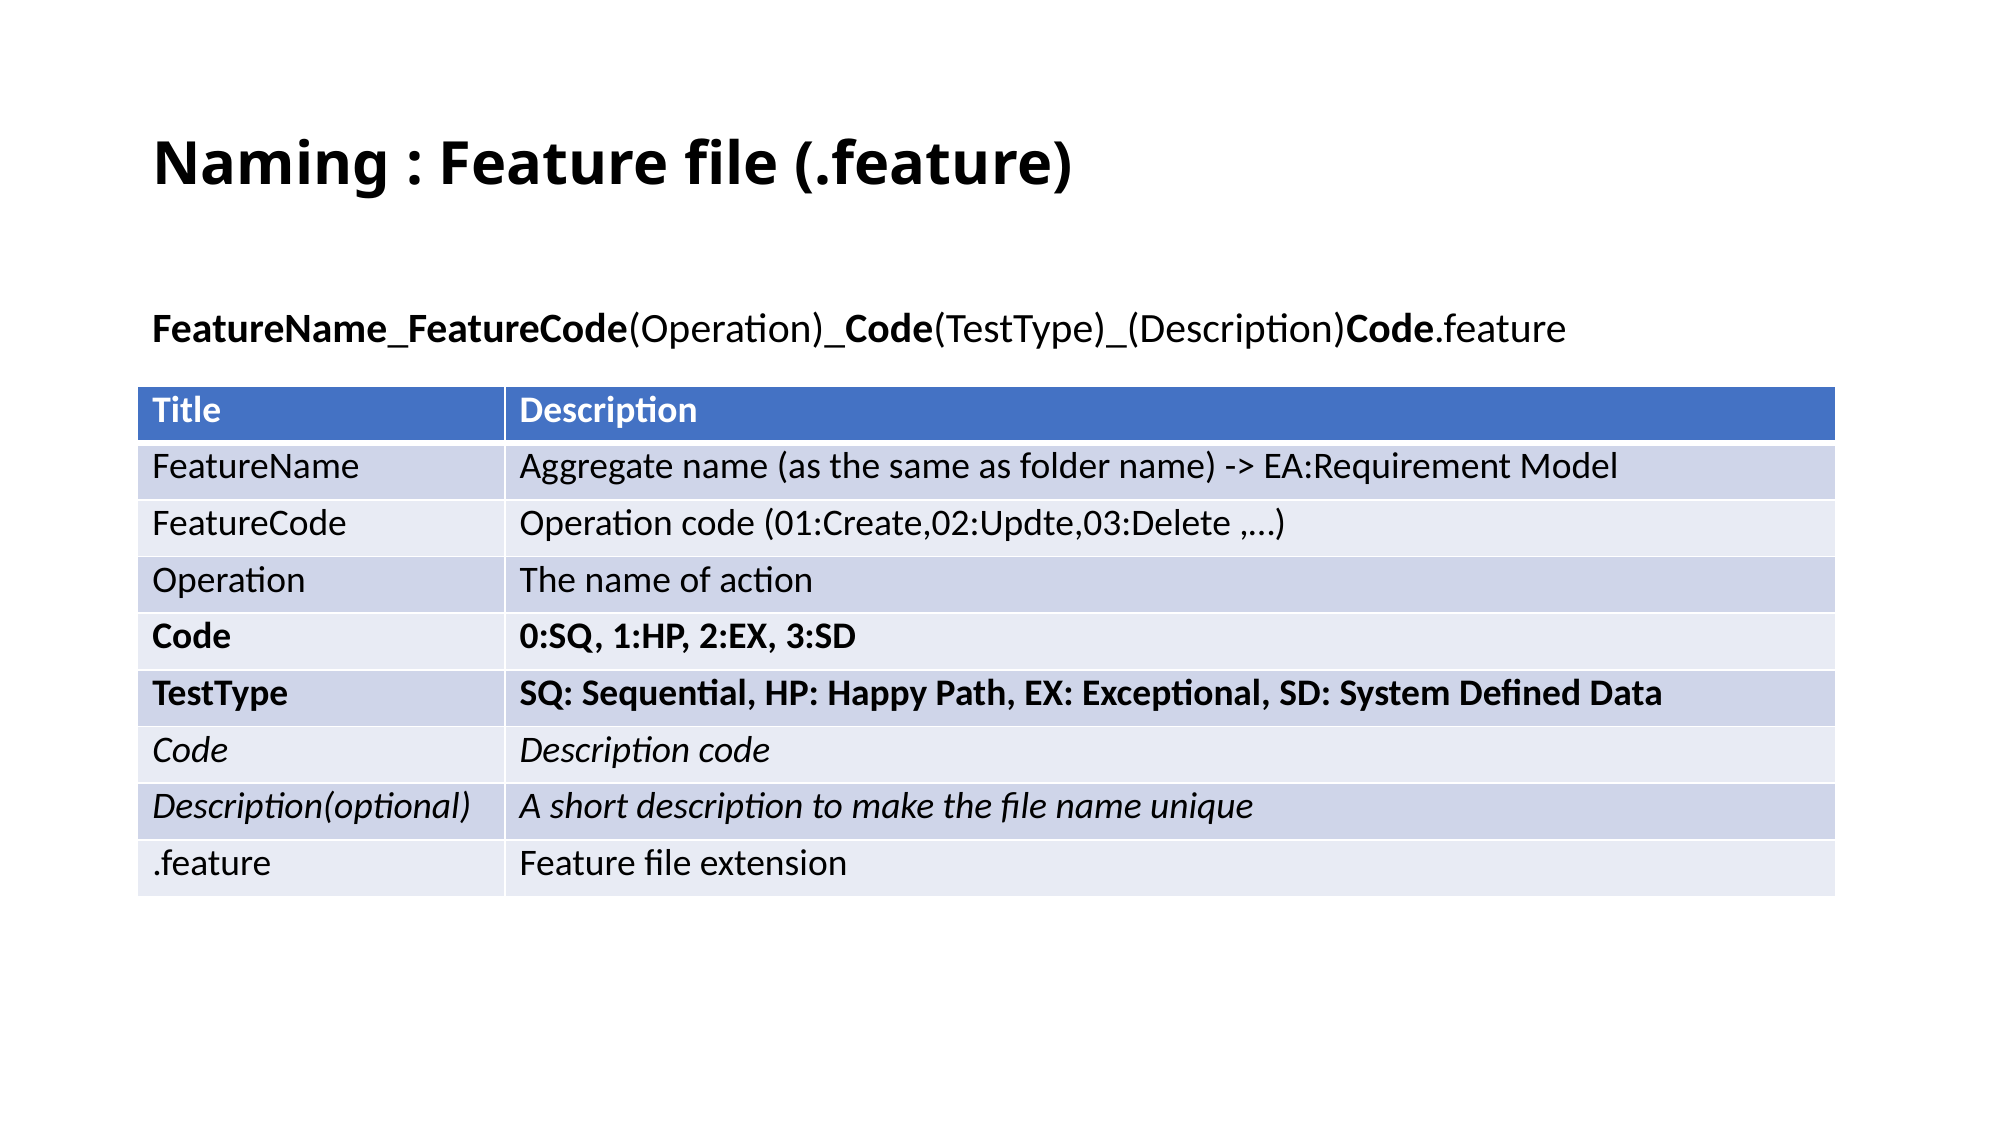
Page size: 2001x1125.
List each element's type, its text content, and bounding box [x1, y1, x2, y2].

table_header Description [506, 387, 1835, 440]
table_cell .feature [138, 841, 504, 896]
list FeatureName_FeatureCode(Operation)_Code(TestType)_(Description)Code.feature [137, 299, 1863, 1014]
table_cell TestType [138, 671, 504, 726]
table_header Title [138, 387, 504, 440]
table_cell FeatureName [138, 446, 504, 499]
table_cell Operation code (01:Create,02:Updte,03:Delete ,…) [506, 501, 1835, 556]
table_cell Operation [138, 557, 504, 612]
title Naming : Feature file (.feature) [137, 59, 1863, 278]
table_cell Aggregate name (as the same as folder name) -> EA:Requirement Model [506, 446, 1835, 499]
table_cell 0:SQ, 1:HP, 2:EX, 3:SD [506, 614, 1835, 669]
table_cell SQ: Sequential, HP: Happy Path, EX: Exceptional, SD: System Defined Data [506, 671, 1835, 726]
table_cell The name of action [506, 557, 1835, 612]
table_cell Code [138, 614, 504, 669]
table_cell Description code [506, 727, 1835, 782]
table_cell Description(optional) [138, 784, 504, 839]
table_cell Code [138, 727, 504, 782]
table_cell Feature file extension [506, 841, 1835, 896]
table_cell A short description to make the file name unique [506, 784, 1835, 839]
table_cell FeatureCode [138, 501, 504, 556]
